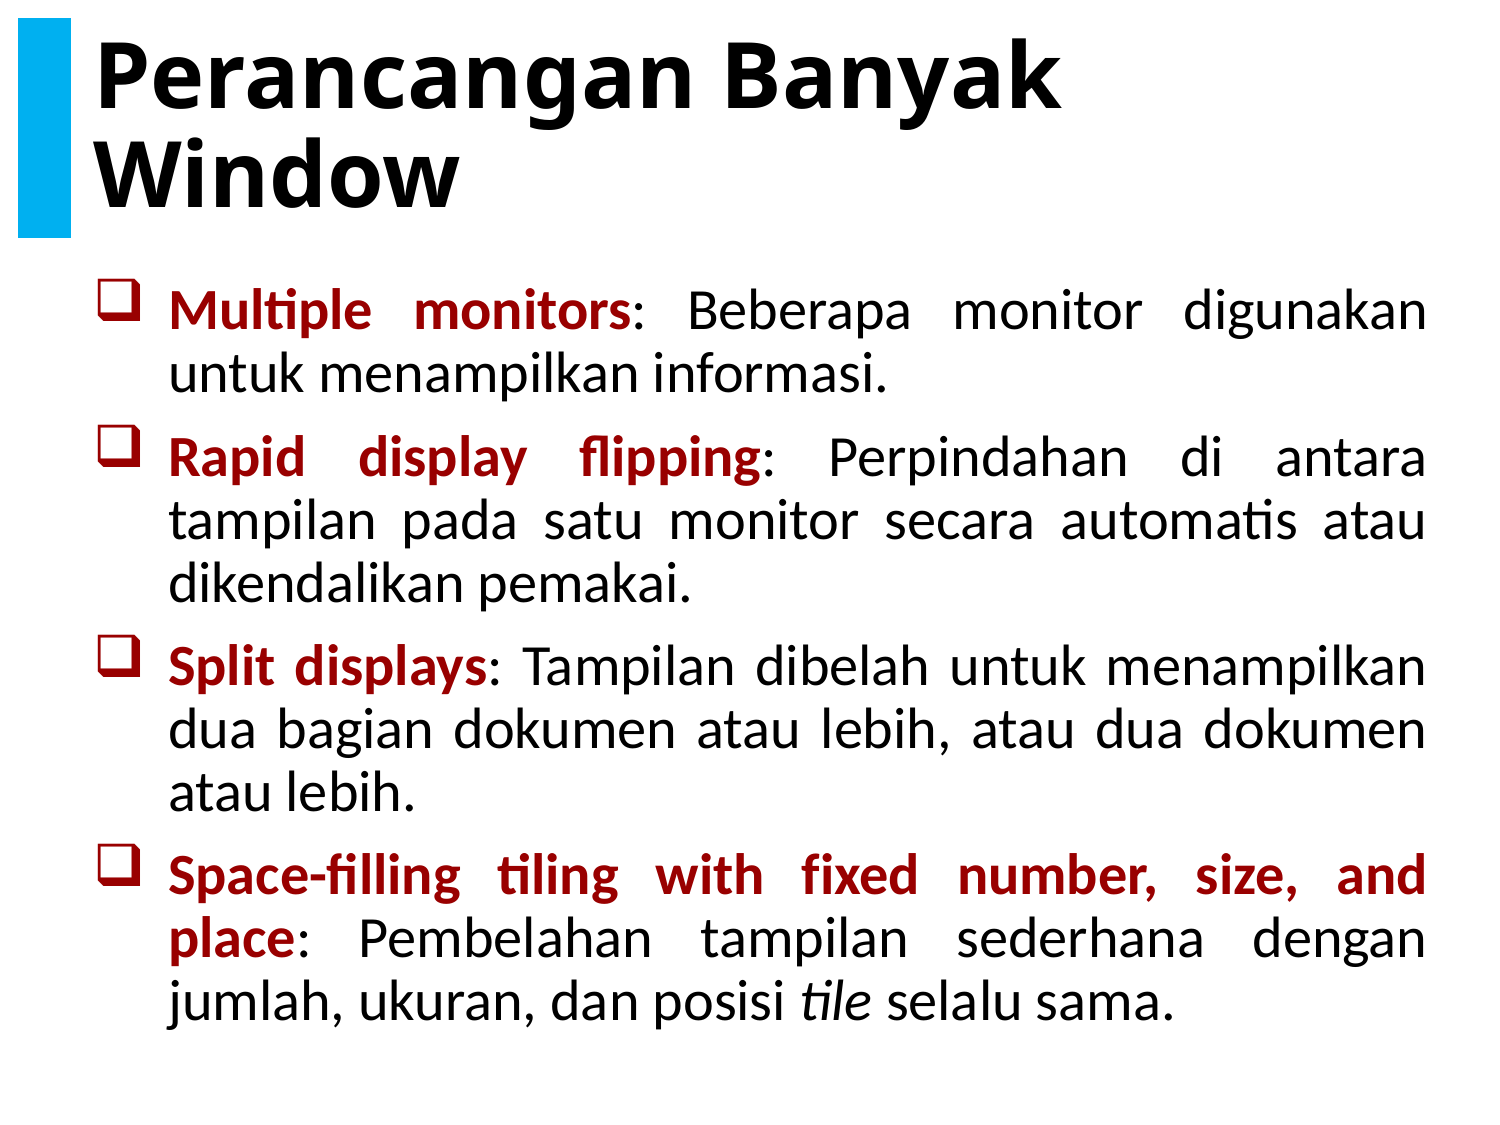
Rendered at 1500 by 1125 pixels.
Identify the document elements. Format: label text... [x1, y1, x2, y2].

title Perancangan Banyak Window [78, 19, 1443, 237]
list Multiple monitors: Beberapa monitor digunakan untuk menampilkan informasi. Rapid display flipping: Perpindahan di antara tampilan pada satu monitor secara automatis atau dikendalikan pemakai. Split displays: Tampilan dibelah untuk menampilkan dua bagian dokumen atau lebih, atau dua dokumen atau lebih. Space-filling tiling with fixed number, size, and place: Pembelahan tampilan sederhana dengan jumlah, ukuran, dan posisi tile selalu sama. [78, 272, 1443, 1070]
